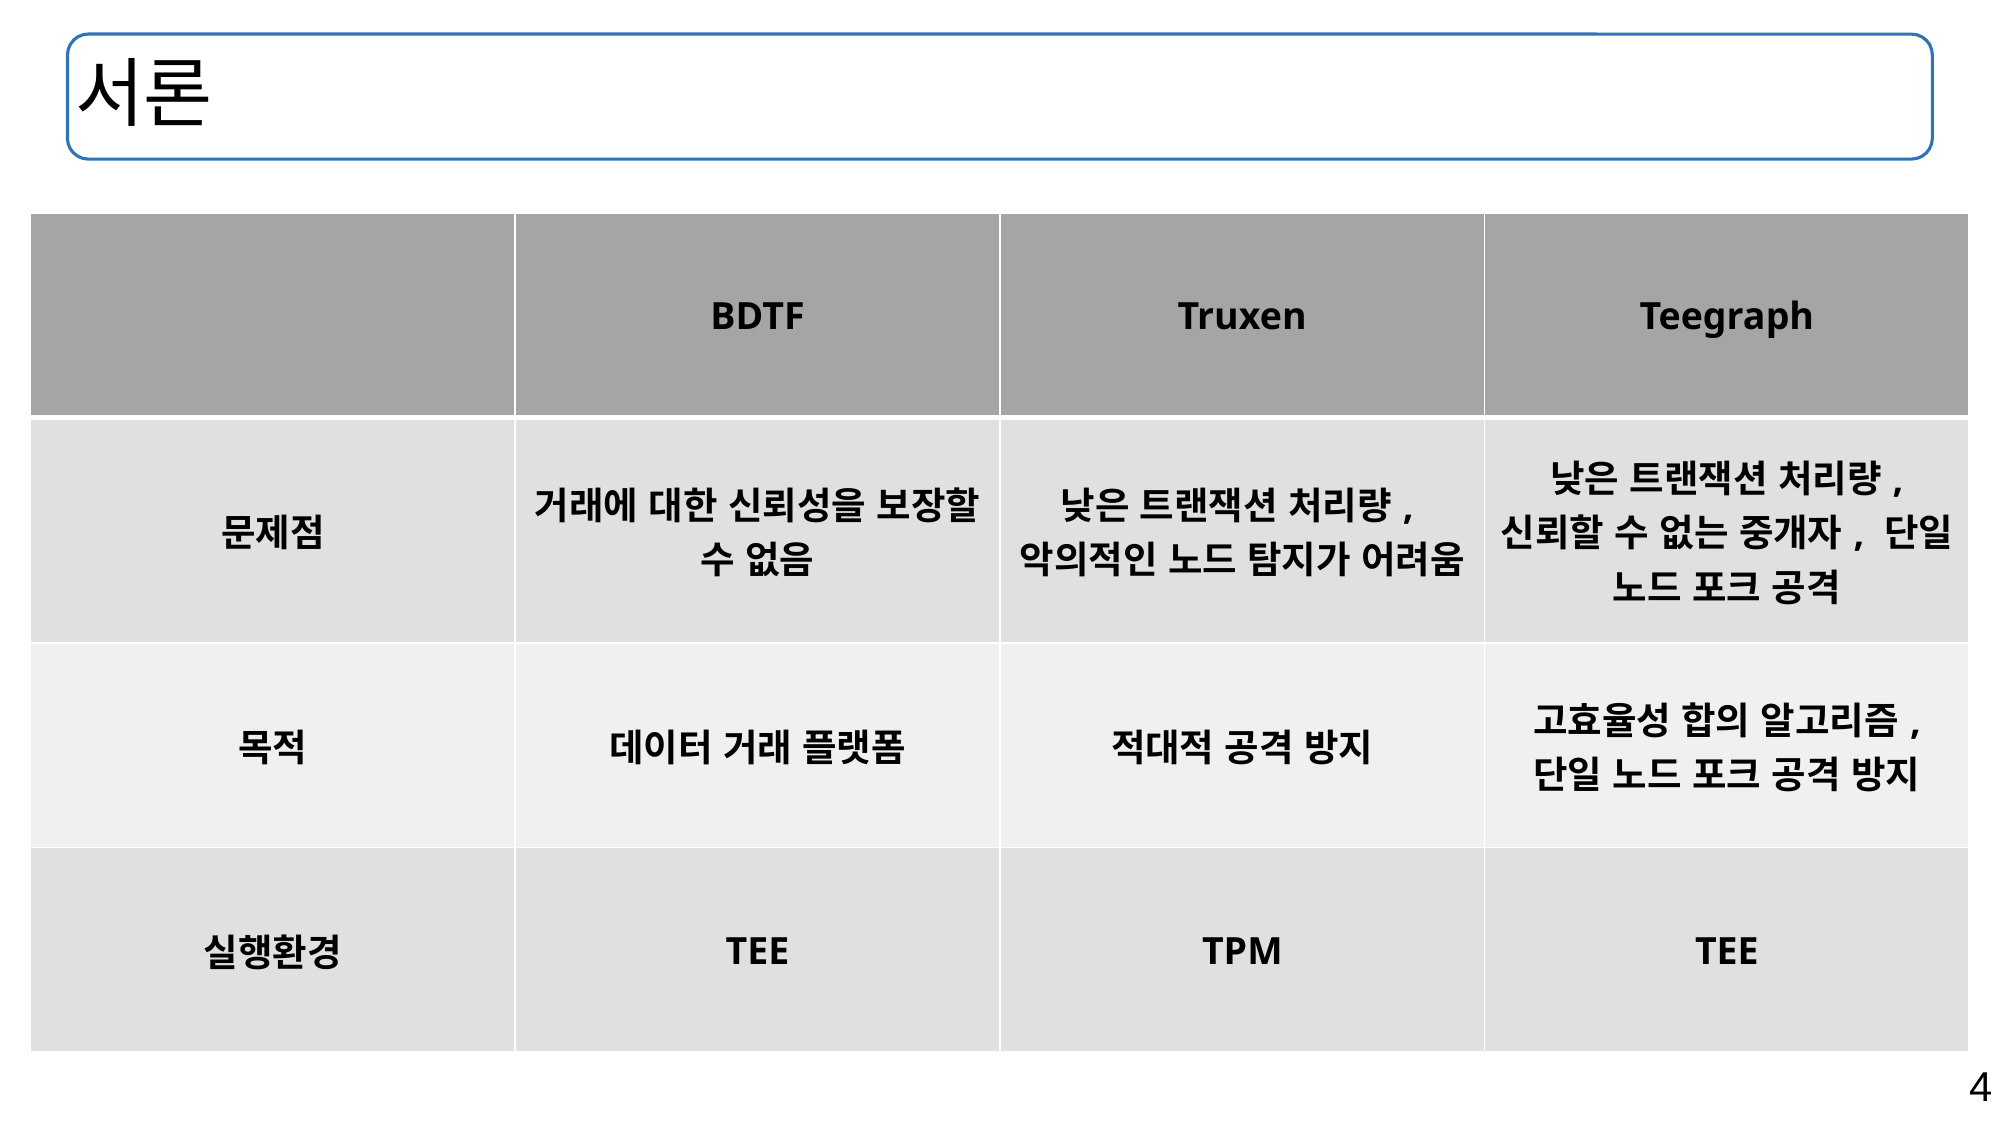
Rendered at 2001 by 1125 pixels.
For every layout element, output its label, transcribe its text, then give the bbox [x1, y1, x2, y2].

table_cell 데이터 거래 플랫폼 [516, 644, 999, 847]
table_header BDTF [516, 214, 999, 415]
table_cell 문제점 [31, 420, 514, 642]
table_cell 거래에 대한 신뢰성을 보장할 수 없음 [516, 420, 999, 642]
table_cell 고효율성 합의 알고리즘, 단일 노드 포크 공격 방지 [1485, 644, 1968, 847]
table_header Teegraph [1485, 214, 1968, 415]
table_cell 낮은 트랜잭션 처리량, 신뢰할 수 없는 중개자, 단일 노드 포크 공격 [1485, 420, 1968, 642]
table_cell 목적 [31, 644, 514, 847]
table_cell TEE [1485, 848, 1968, 1051]
table_header Truxen [1001, 214, 1484, 415]
table_cell TPM [1001, 848, 1484, 1051]
table_cell TEE [516, 848, 999, 1051]
table_cell 낮은 트랜잭션 처리량,악의적인 노드 탐지가 어려움 [1001, 420, 1484, 642]
title 서론 [67, 33, 1933, 160]
table_cell 적대적 공격 방지 [1001, 644, 1484, 847]
table_header [31, 214, 514, 415]
slide_number 4 [1959, 1051, 2000, 1114]
table_cell 실행환경 [31, 848, 514, 1051]
